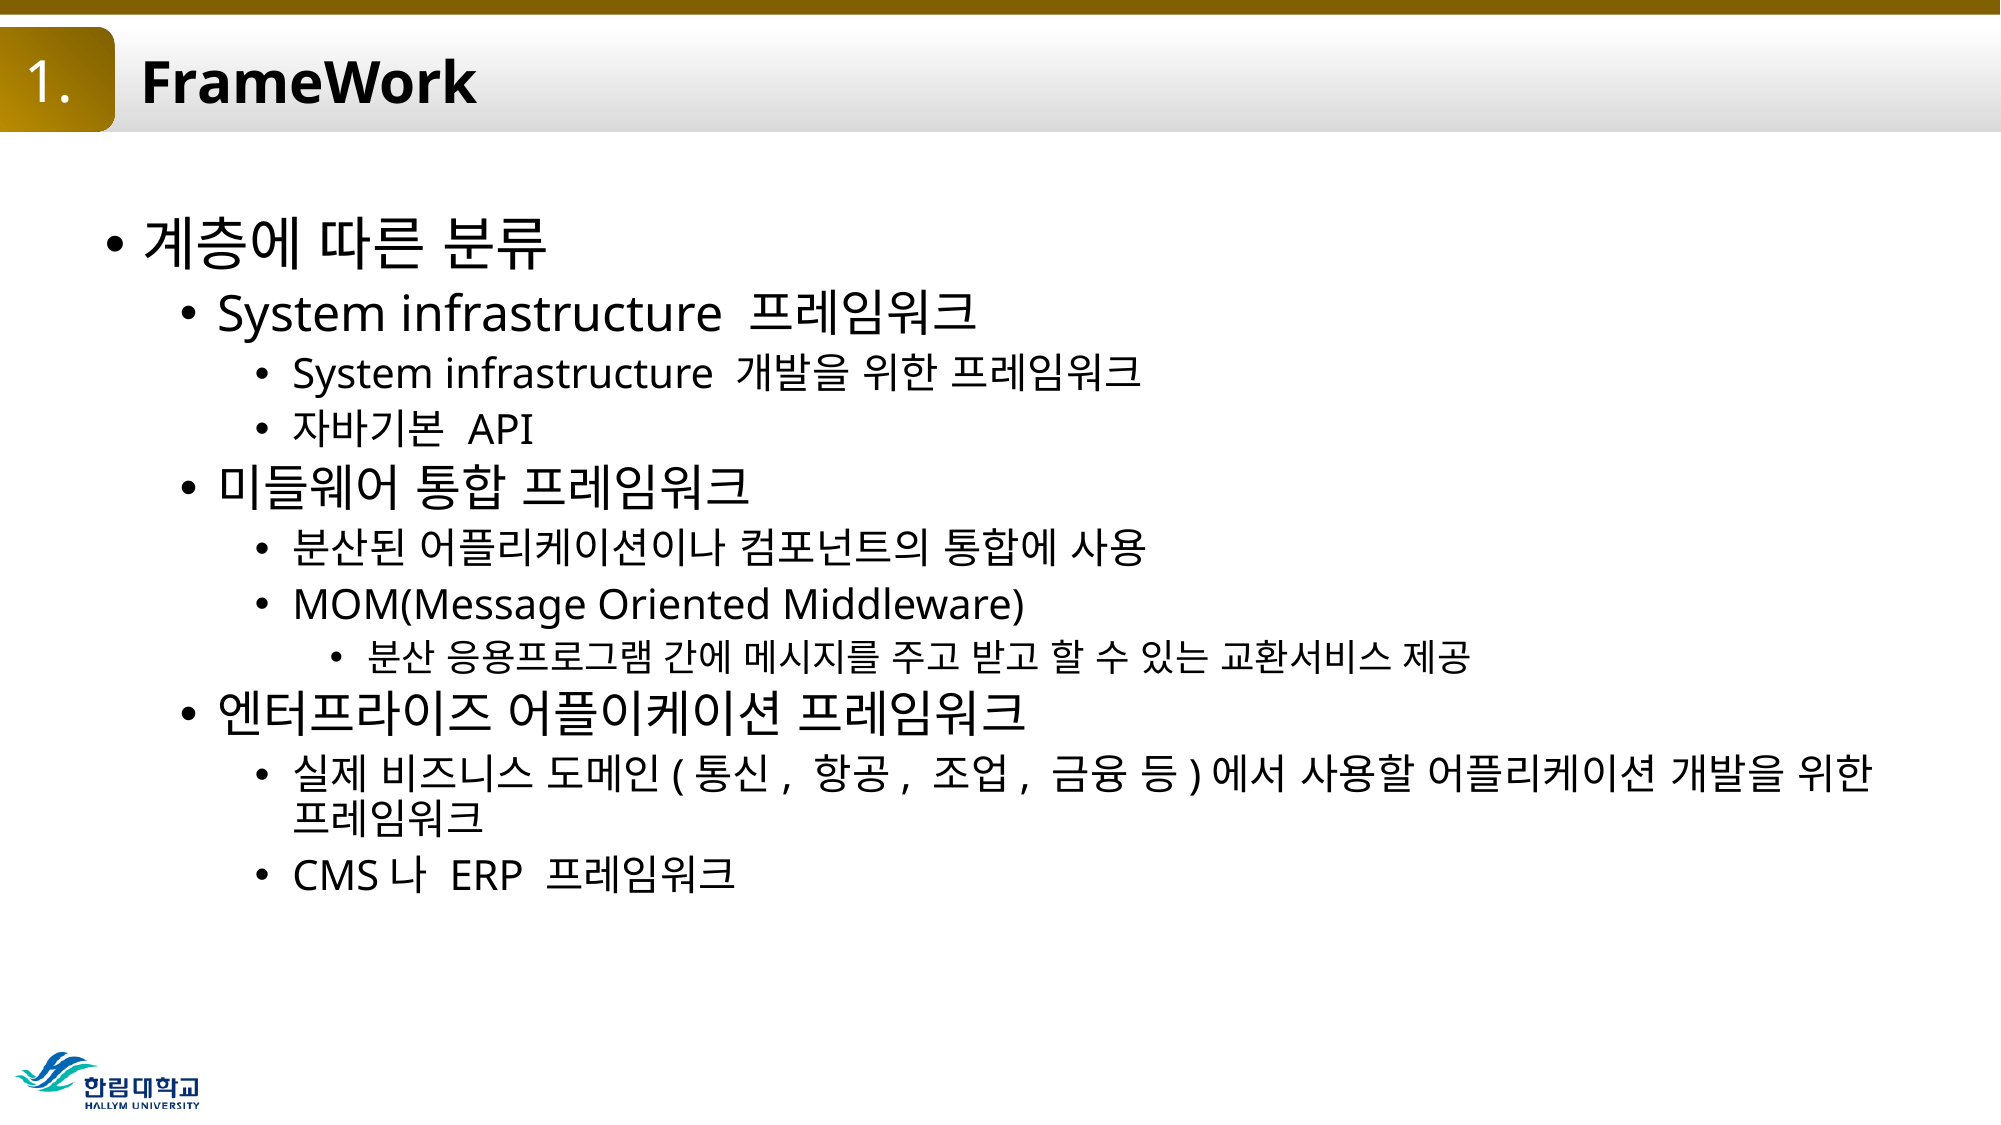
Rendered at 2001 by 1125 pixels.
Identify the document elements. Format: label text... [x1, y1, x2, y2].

text_box [0, 0, 2000, 16]
text_box 1. [0, 25, 116, 133]
list 계층에 따른 분류 System infrastructure 프레임워크 System infrastructure 개발을 위한 프레임워크 자바기본 API 미들웨어 통합 프레임워크 분산된 어플리케이션이나 컴포넌트의 통합에 사용 MOM(Message Oriented Middleware) 분산 응용프로그램 간에 메시지를 주고 받고 할 수 있는 교환서비스 제공 엔터프라이즈 어플이케이션 프레임워크 실제 비즈니스 도메인(통신, 항공, 조업, 금융 등)에서 사용할 어플리케이션 개발을 위한 프레임워크 CMS나 ERP 프레임워크 [89, 207, 1895, 1064]
text_box [14, 132, 1981, 1017]
picture [15, 1051, 200, 1109]
text_box FrameWork [104, 28, 2000, 132]
